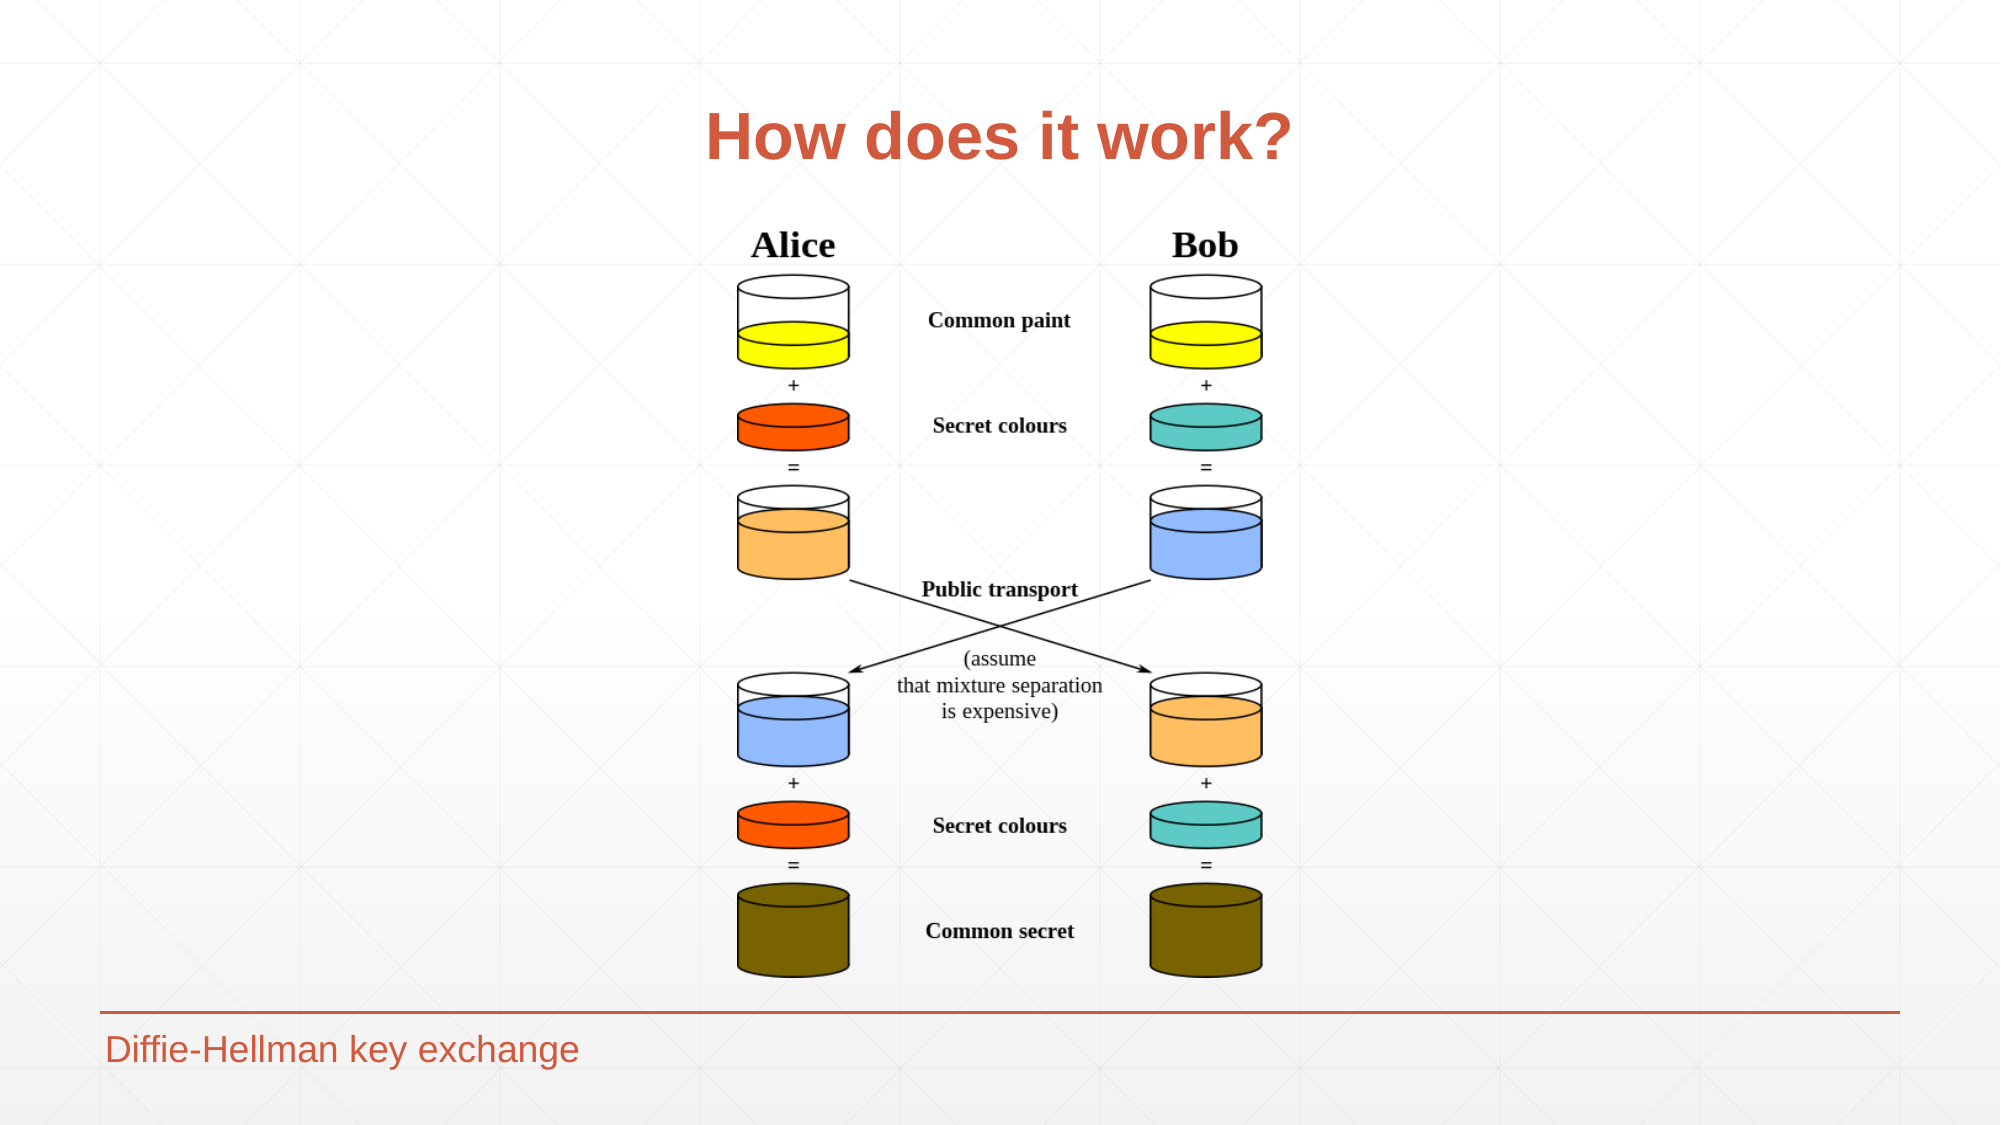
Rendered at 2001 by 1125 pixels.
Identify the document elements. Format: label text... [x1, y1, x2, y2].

picture [737, 228, 1263, 978]
title How does it work? [212, 47, 1788, 182]
text_box Diffie-Hellman key exchange [90, 1017, 596, 1077]
